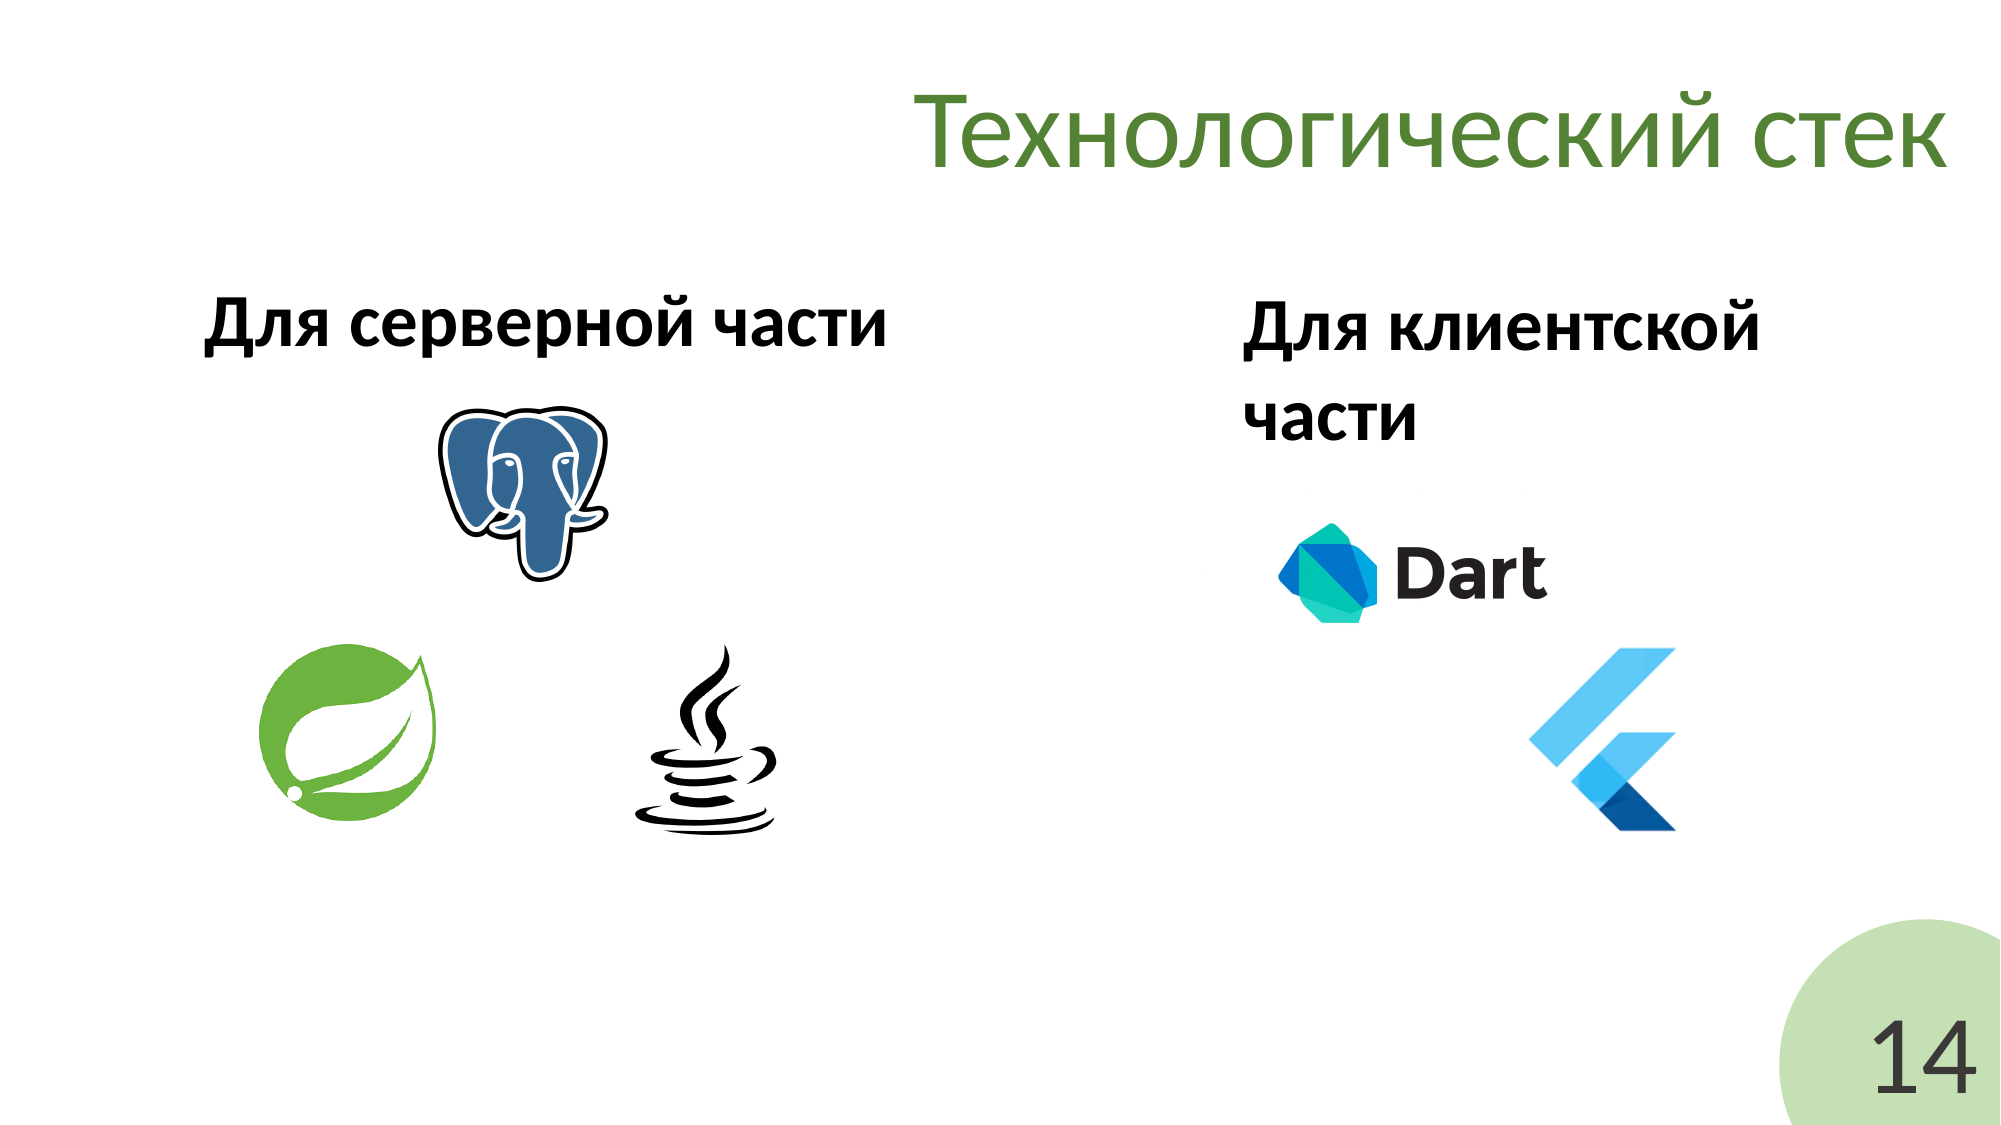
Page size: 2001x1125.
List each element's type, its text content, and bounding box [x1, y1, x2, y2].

picture [435, 406, 611, 582]
picture [259, 644, 436, 821]
picture [610, 644, 801, 835]
text_box 14 [1849, 973, 1994, 1124]
text_box Для серверной части [190, 263, 920, 369]
text_box Для клиентской части [1228, 268, 1911, 464]
text_box Технологический стек [120, 47, 1966, 198]
picture [1201, 494, 1741, 878]
text_box [1779, 919, 2000, 1125]
